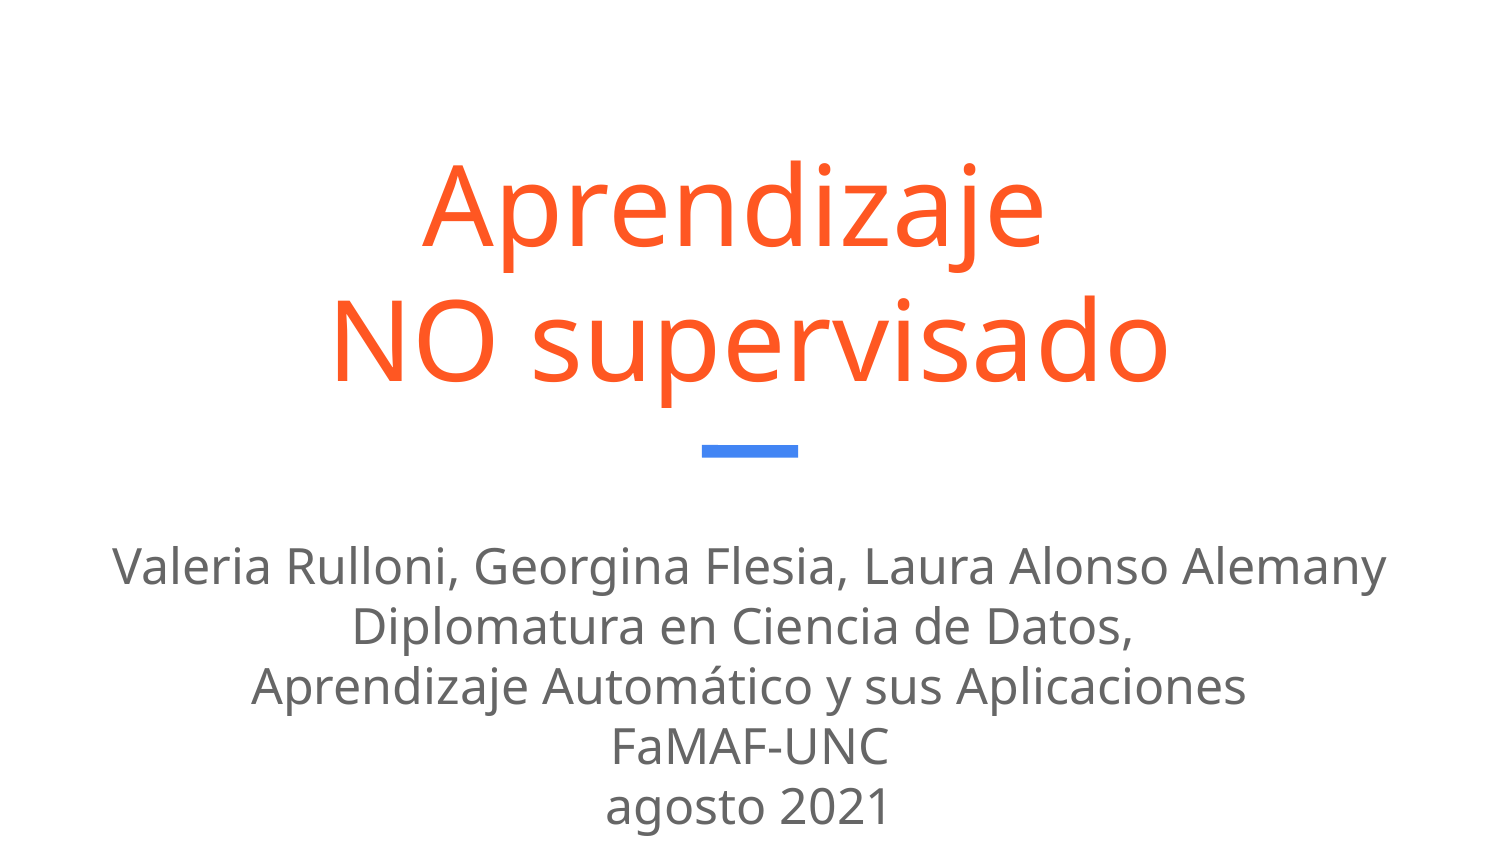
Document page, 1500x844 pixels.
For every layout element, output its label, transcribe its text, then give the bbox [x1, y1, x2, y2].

text_box Aprendizaje NO supervisado [51, 97, 1449, 419]
text_box Valeria Rulloni, Georgina Flesia, Laura Alonso Alemany Diplomatura en Ciencia de Datos, Aprendizaje Automático y sus Aplicaciones FaMAF-UNC agosto 2021 [51, 519, 1449, 640]
